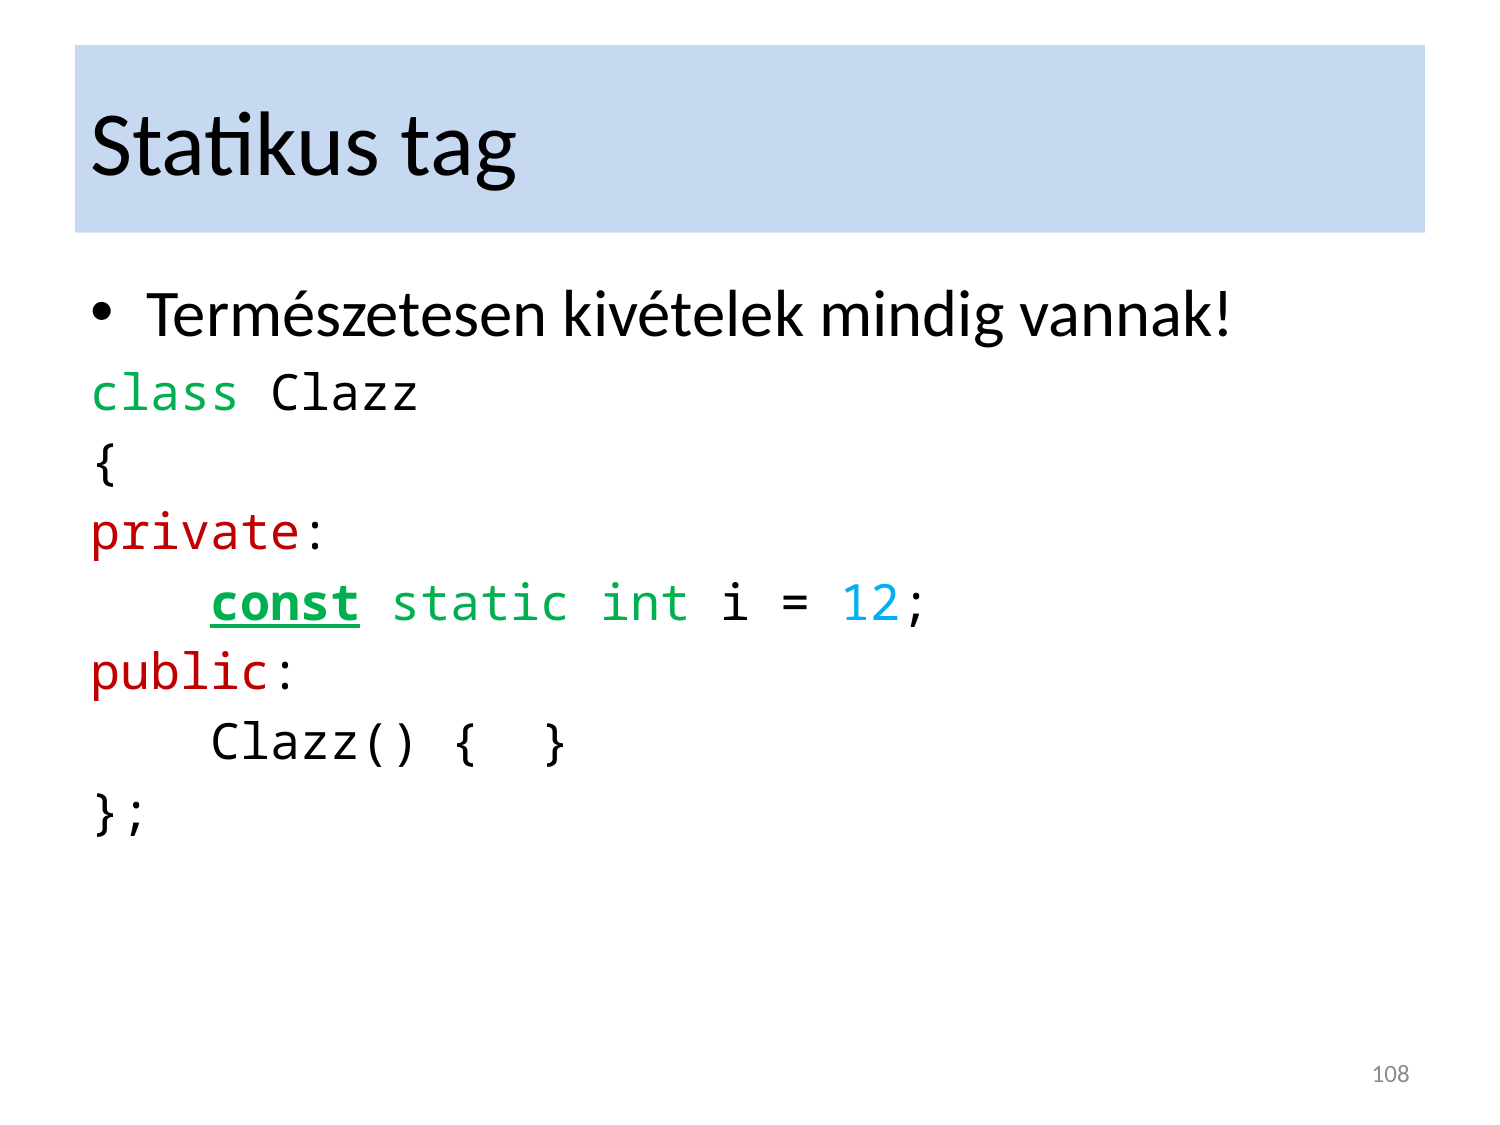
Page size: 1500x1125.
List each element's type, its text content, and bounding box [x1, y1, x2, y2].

list Természetesen kivételek mindig vannak! class Clazz { private: const static int i = 12; public: Clazz() { } }; [74, 262, 1426, 1006]
title Statikus tag [74, 44, 1426, 233]
slide_number 108 [1074, 1042, 1425, 1103]
